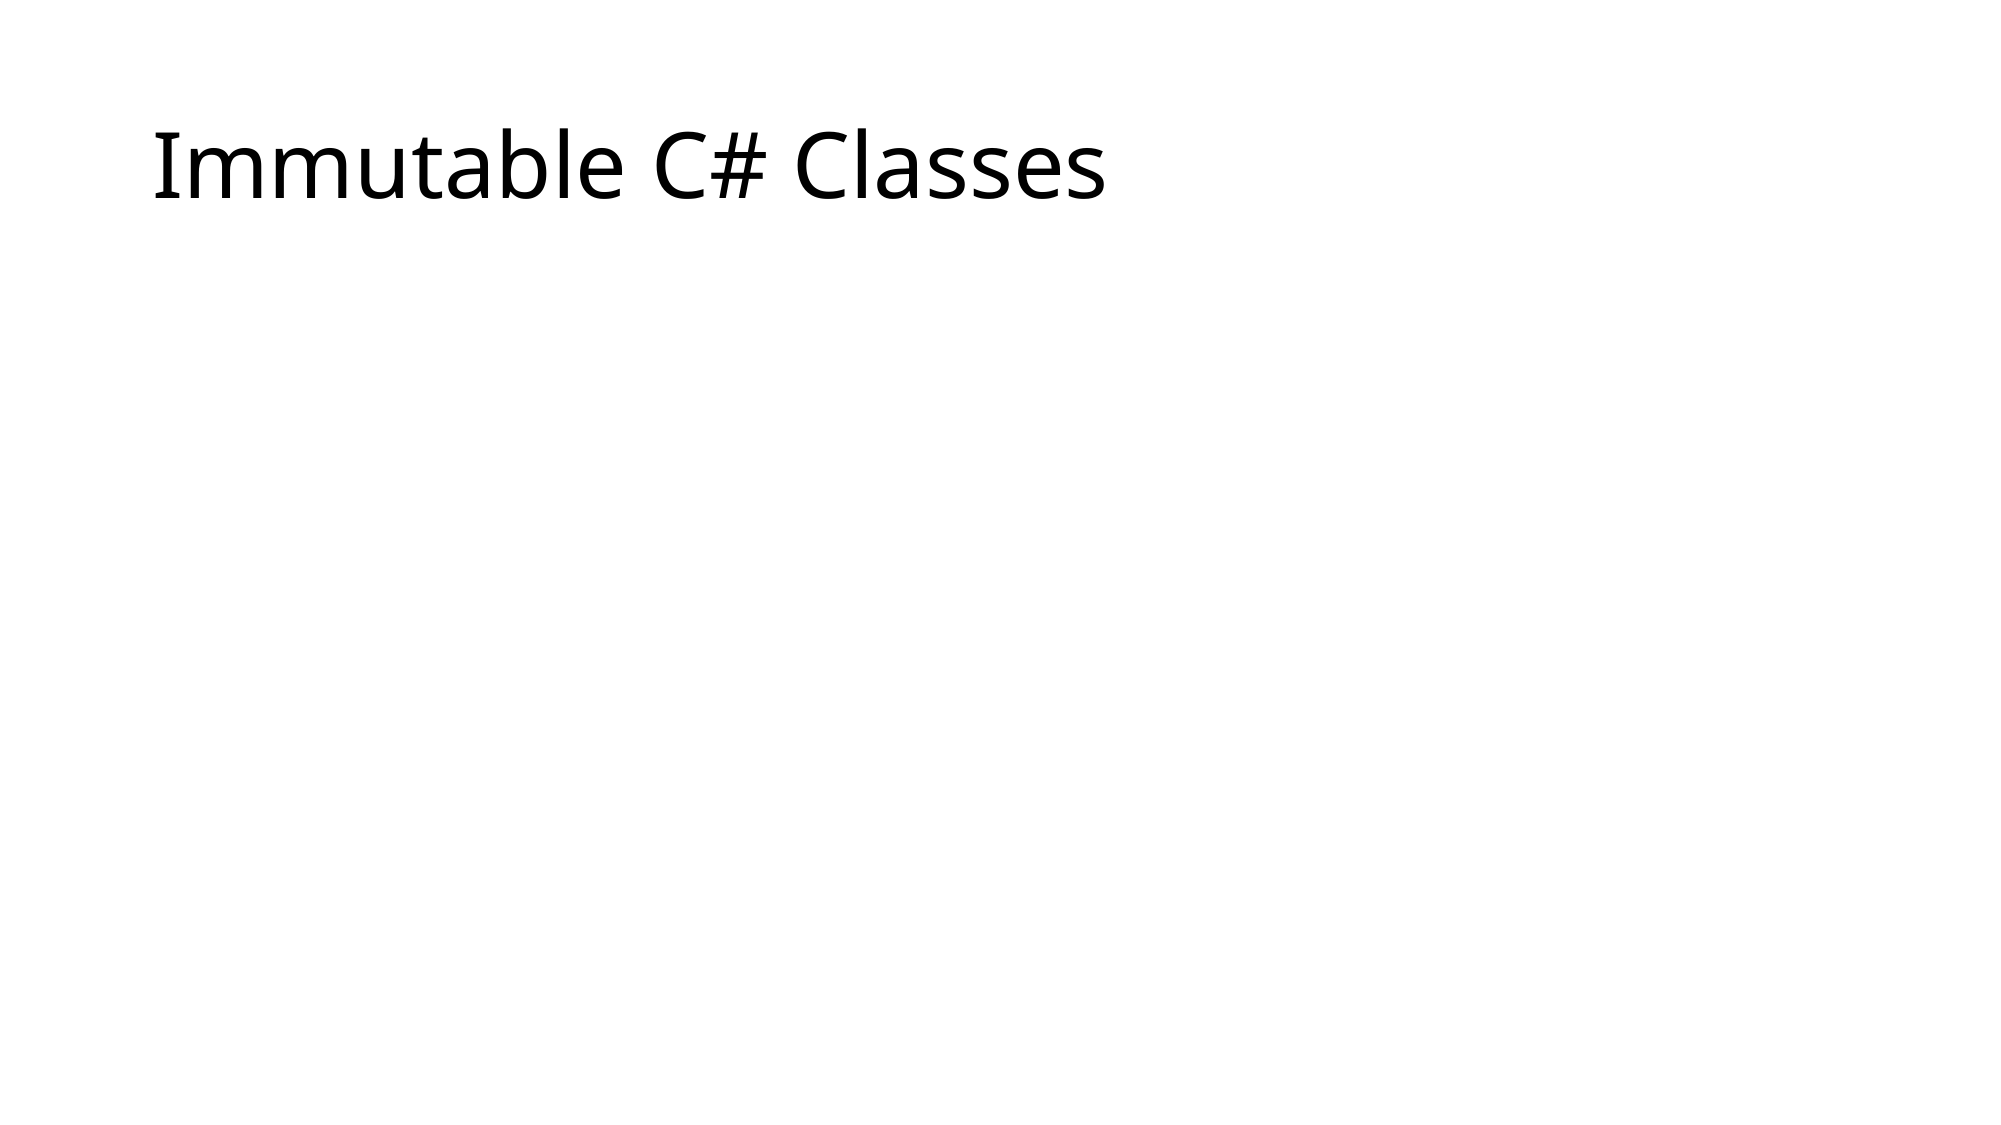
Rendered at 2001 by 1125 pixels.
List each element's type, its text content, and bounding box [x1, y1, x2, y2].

title Immutable C# Classes [137, 59, 1863, 278]
